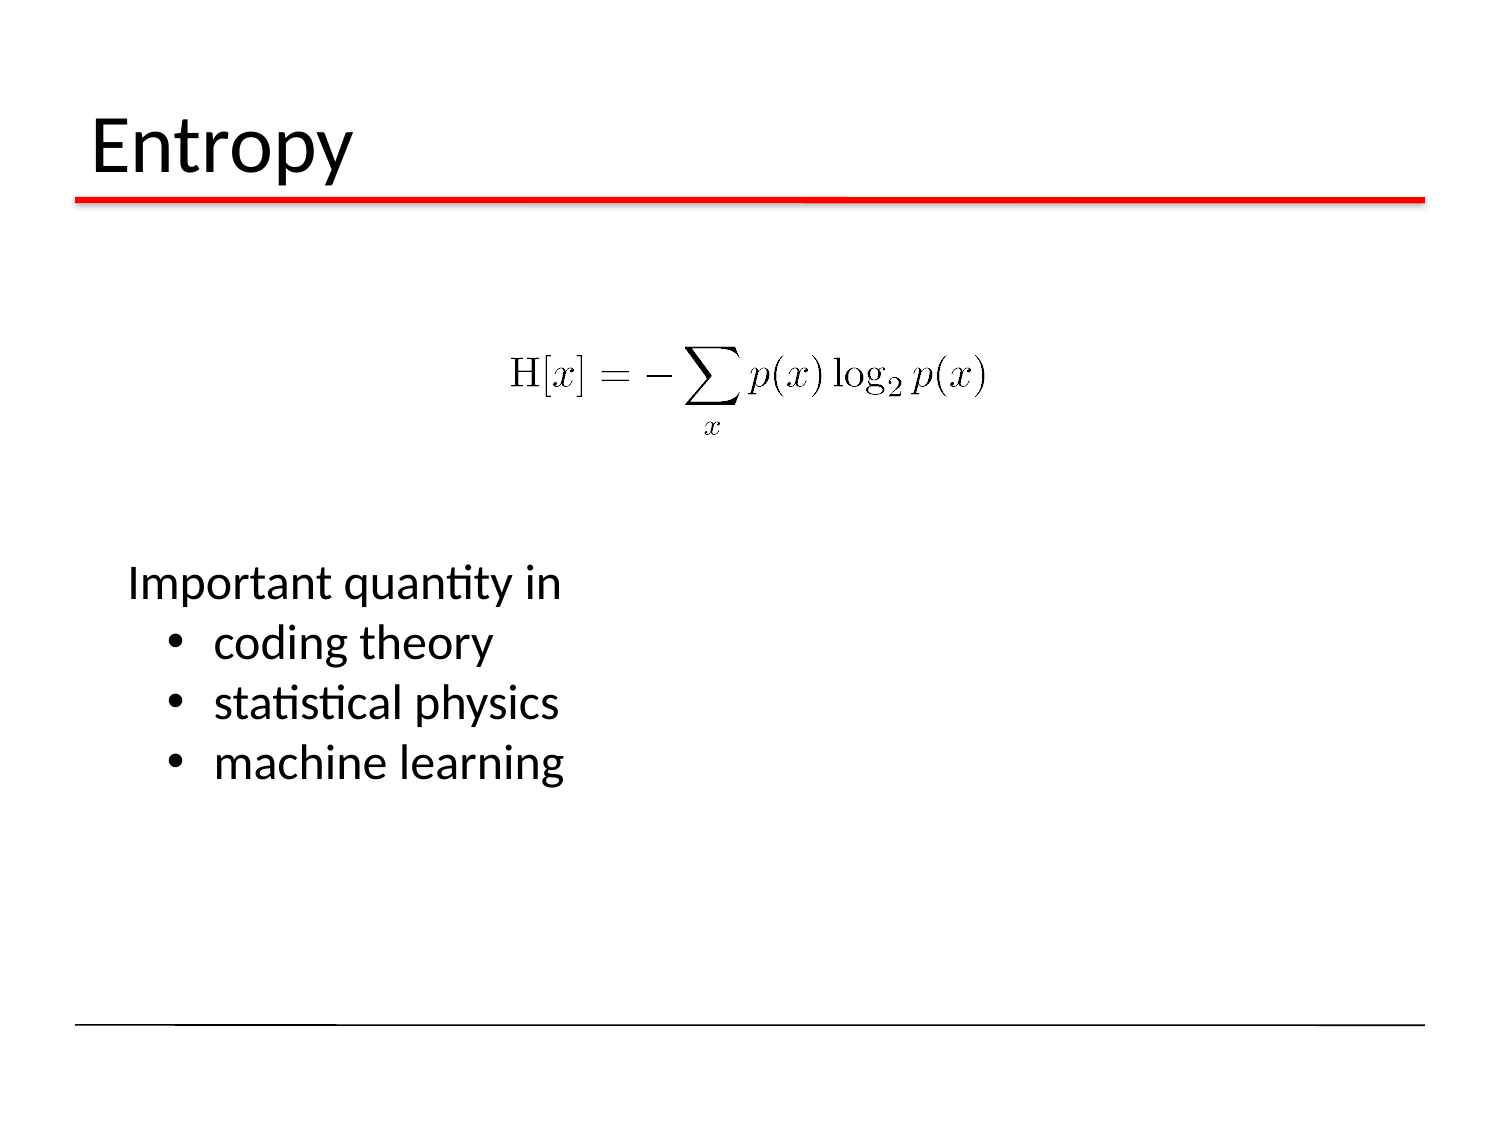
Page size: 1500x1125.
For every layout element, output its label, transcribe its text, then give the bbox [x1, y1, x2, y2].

title Entropy [75, 45, 1425, 233]
picture [508, 345, 989, 438]
text_box Important quantity in coding theory statistical physics machine learning [112, 542, 1375, 798]
